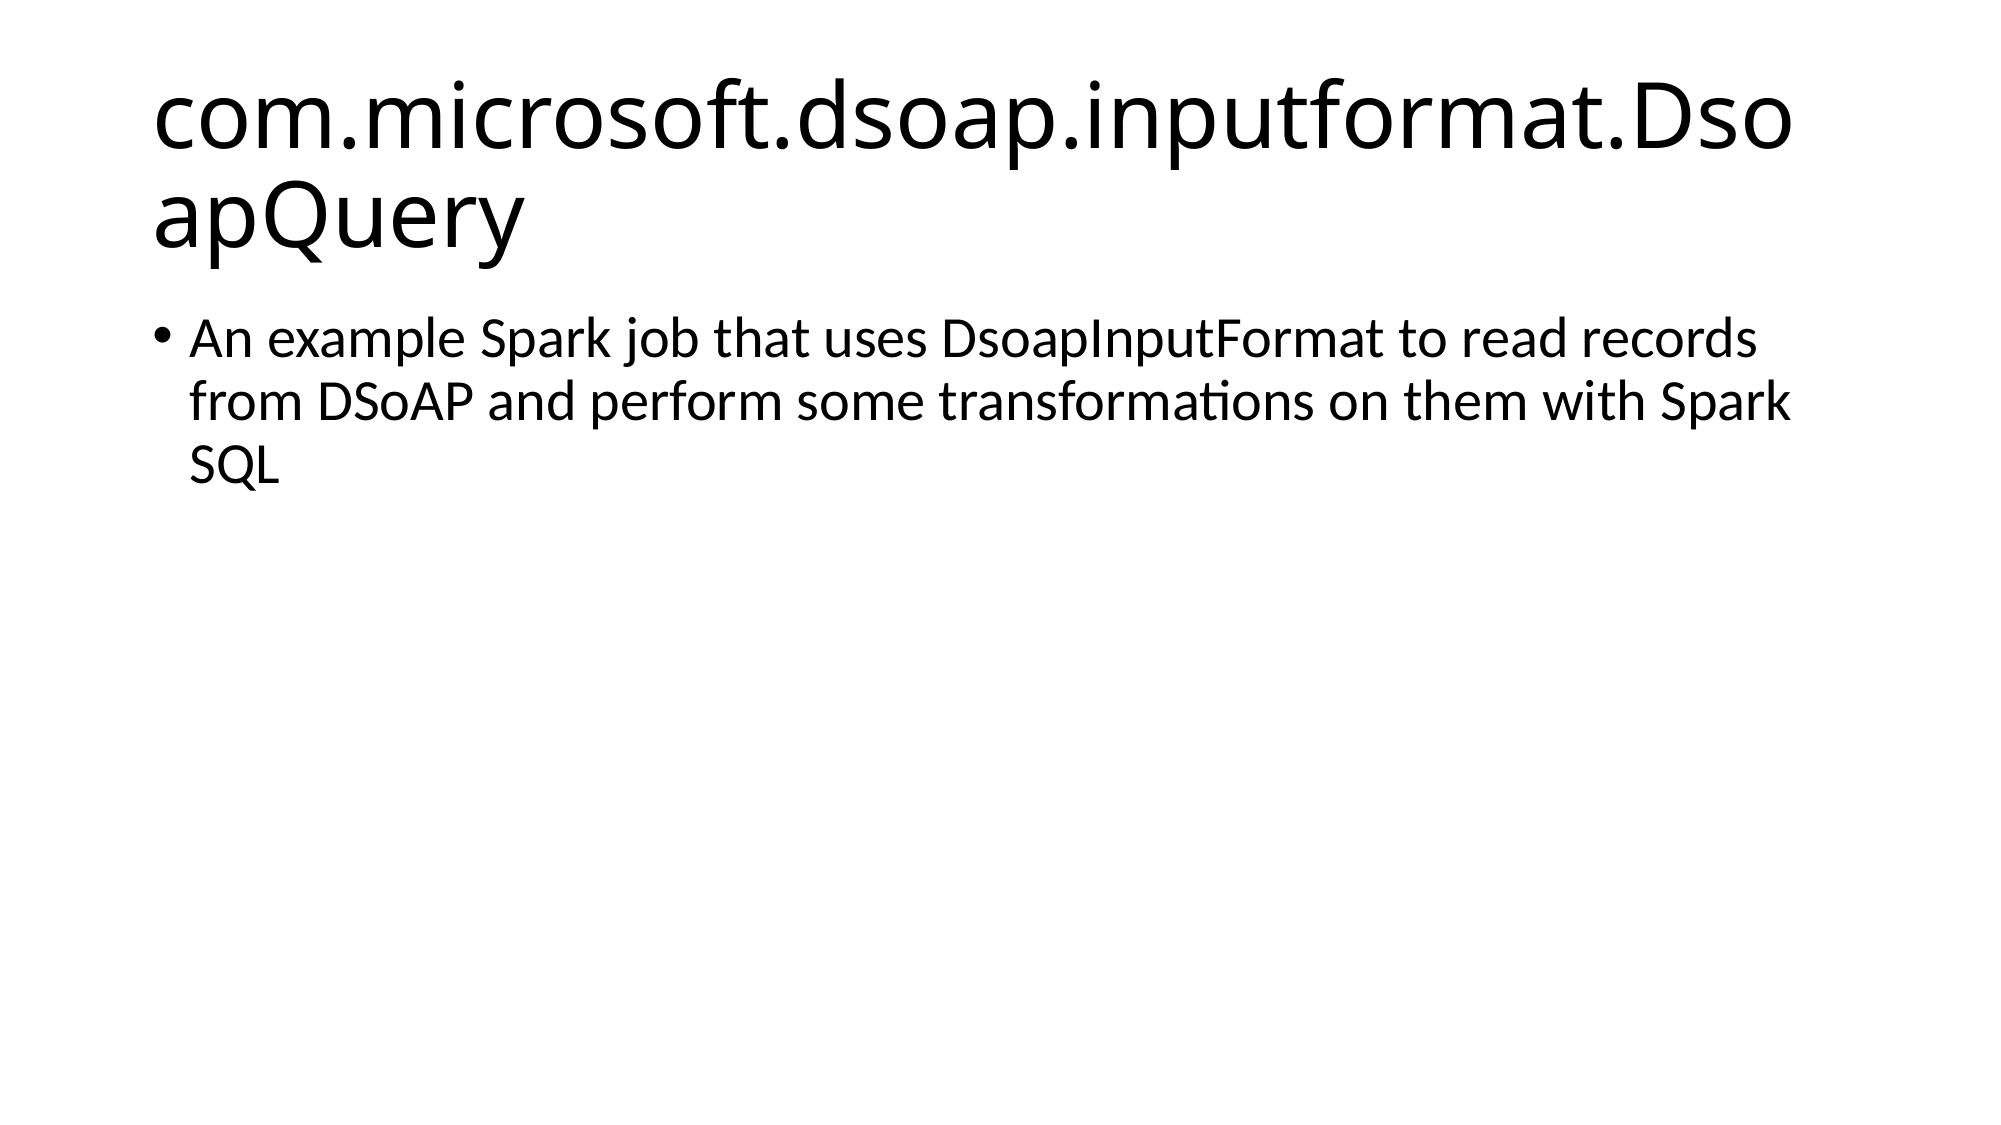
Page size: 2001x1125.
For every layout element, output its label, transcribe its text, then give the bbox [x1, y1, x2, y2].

list An example Spark job that uses DsoapInputFormat to read records from DSoAP and perform some transformations on them with Spark SQL [137, 299, 1863, 1014]
title com.microsoft.dsoap.inputformat.DsoapQuery [137, 59, 1863, 278]
